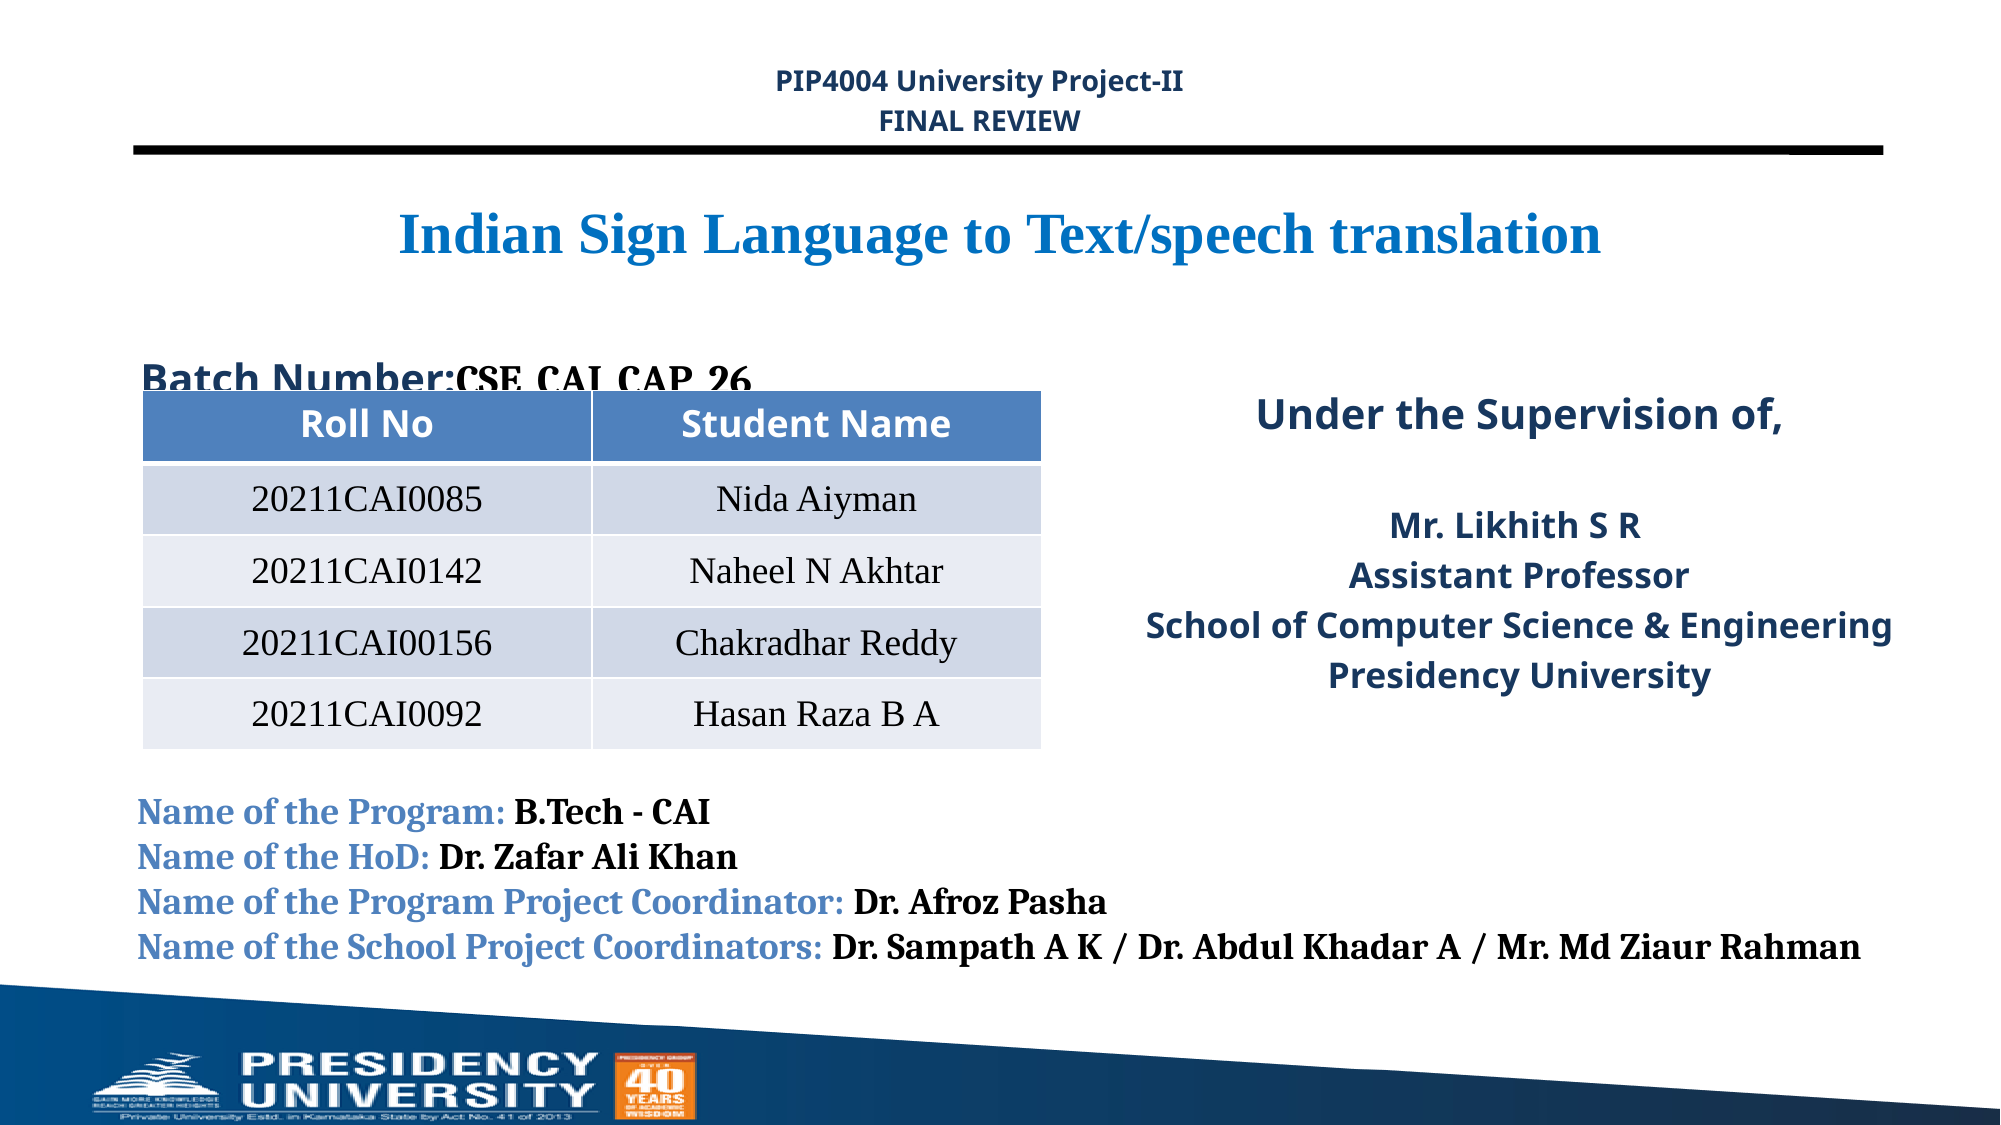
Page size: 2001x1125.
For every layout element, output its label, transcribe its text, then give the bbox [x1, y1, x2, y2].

table_cell 20211CAI0085 [143, 466, 591, 534]
table_header Student Name [593, 391, 1041, 461]
table_cell 20211CAI00156 [143, 608, 591, 677]
text_box Name of the Program: B.Tech - CAI Name of the HoD: Dr. Zafar Ali Khan Name of the Program Project Coordinator: Dr. Afroz Pasha Name of the School Project Coordinators: Dr. Sampath A K / Dr. Abdul Khadar A / Mr. Md Ziaur Rahman [122, 779, 1878, 1020]
text_box PIP4004 University Project-II FINAL REVIEW [653, 54, 1306, 146]
picture [0, 982, 2000, 1125]
table_cell Hasan Raza B A [593, 679, 1041, 749]
table_cell 20211CAI0092 [143, 679, 591, 749]
table_cell Chakradhar Reddy [593, 608, 1041, 677]
text_box Under the Supervision of, Mr. Likhith S R Assistant Professor School of Computer Science & Engineering Presidency University [1093, 380, 1946, 750]
table_header Roll No [143, 391, 591, 461]
table_cell Naheel N Akhtar [593, 536, 1041, 606]
table_cell Nida Aiyman [593, 466, 1041, 534]
subtitle Batch Number:CSE_CAI_CAP_26 [125, 345, 777, 436]
table_cell 20211CAI0142 [143, 536, 591, 606]
title Indian Sign Language to Text/speech translation [227, 145, 1774, 316]
